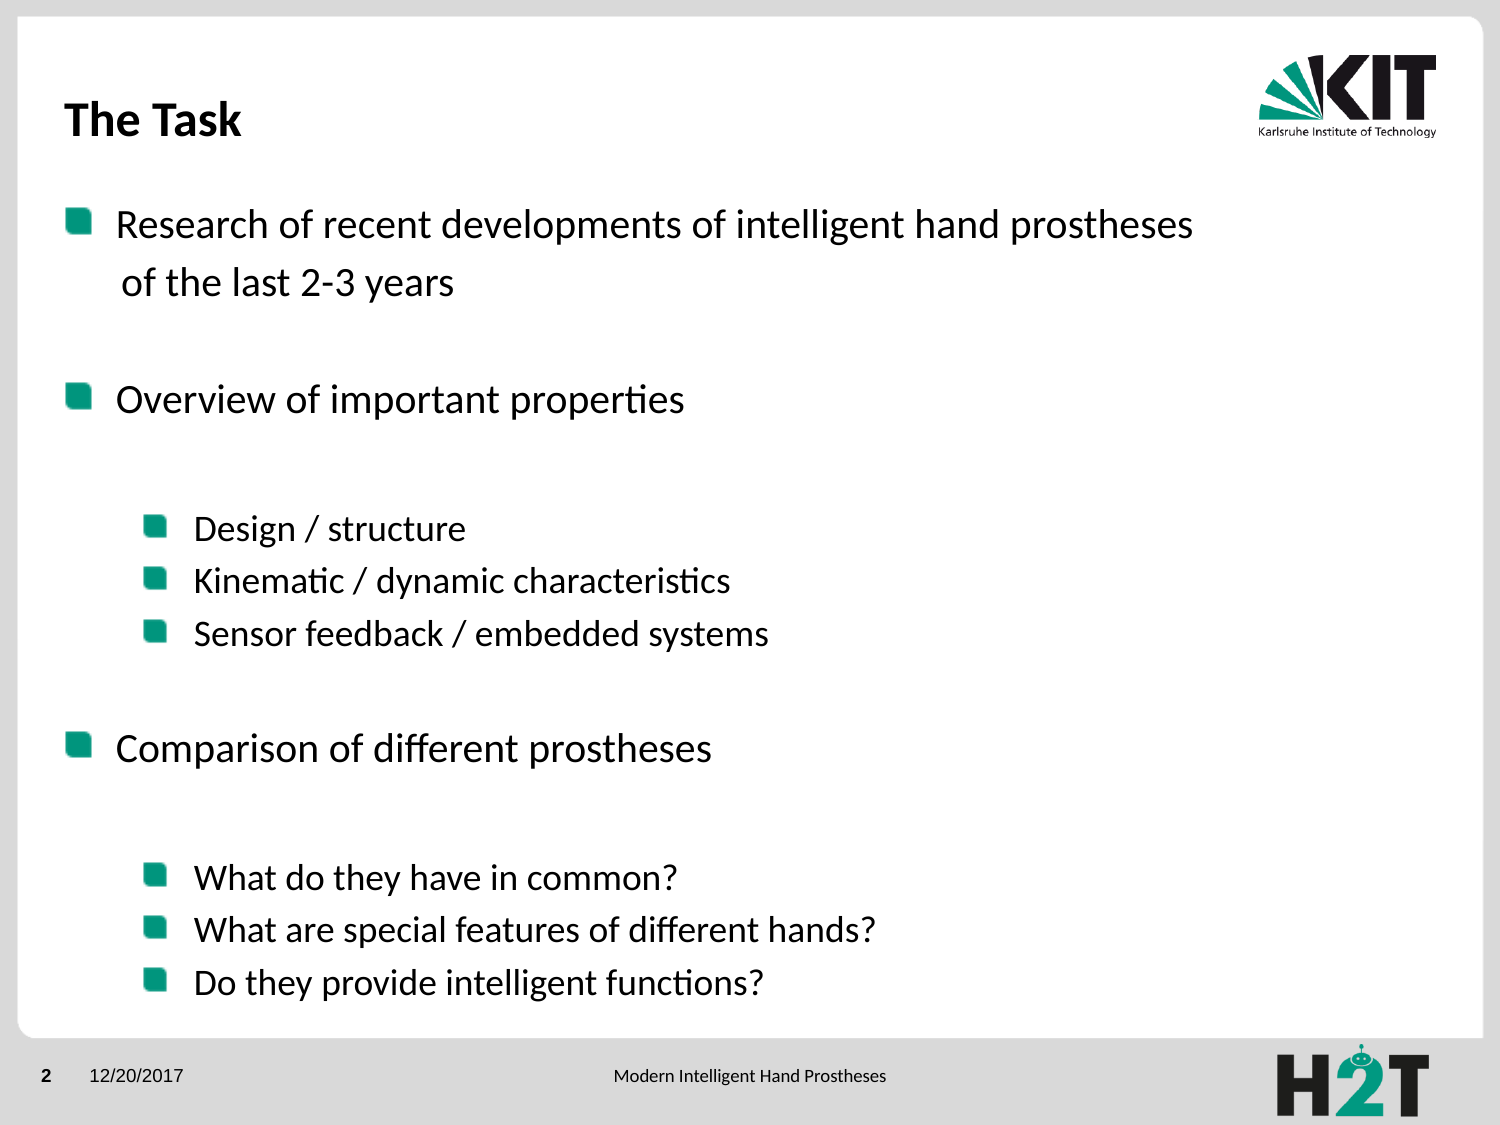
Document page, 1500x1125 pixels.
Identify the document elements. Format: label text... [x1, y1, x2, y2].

list Research of recent developments of intelligent hand prostheses of the last 2-3 years Overview of important properties Design / structure Kinematic / dynamic characteristics Sensor feedback / embedded systems Comparison of different prostheses What do they have in common? What are special features of different hands? Do they provide intelligent functions? [64, 196, 1436, 1000]
picture [0, 0, 1500, 1125]
title The Task [63, 54, 1199, 148]
